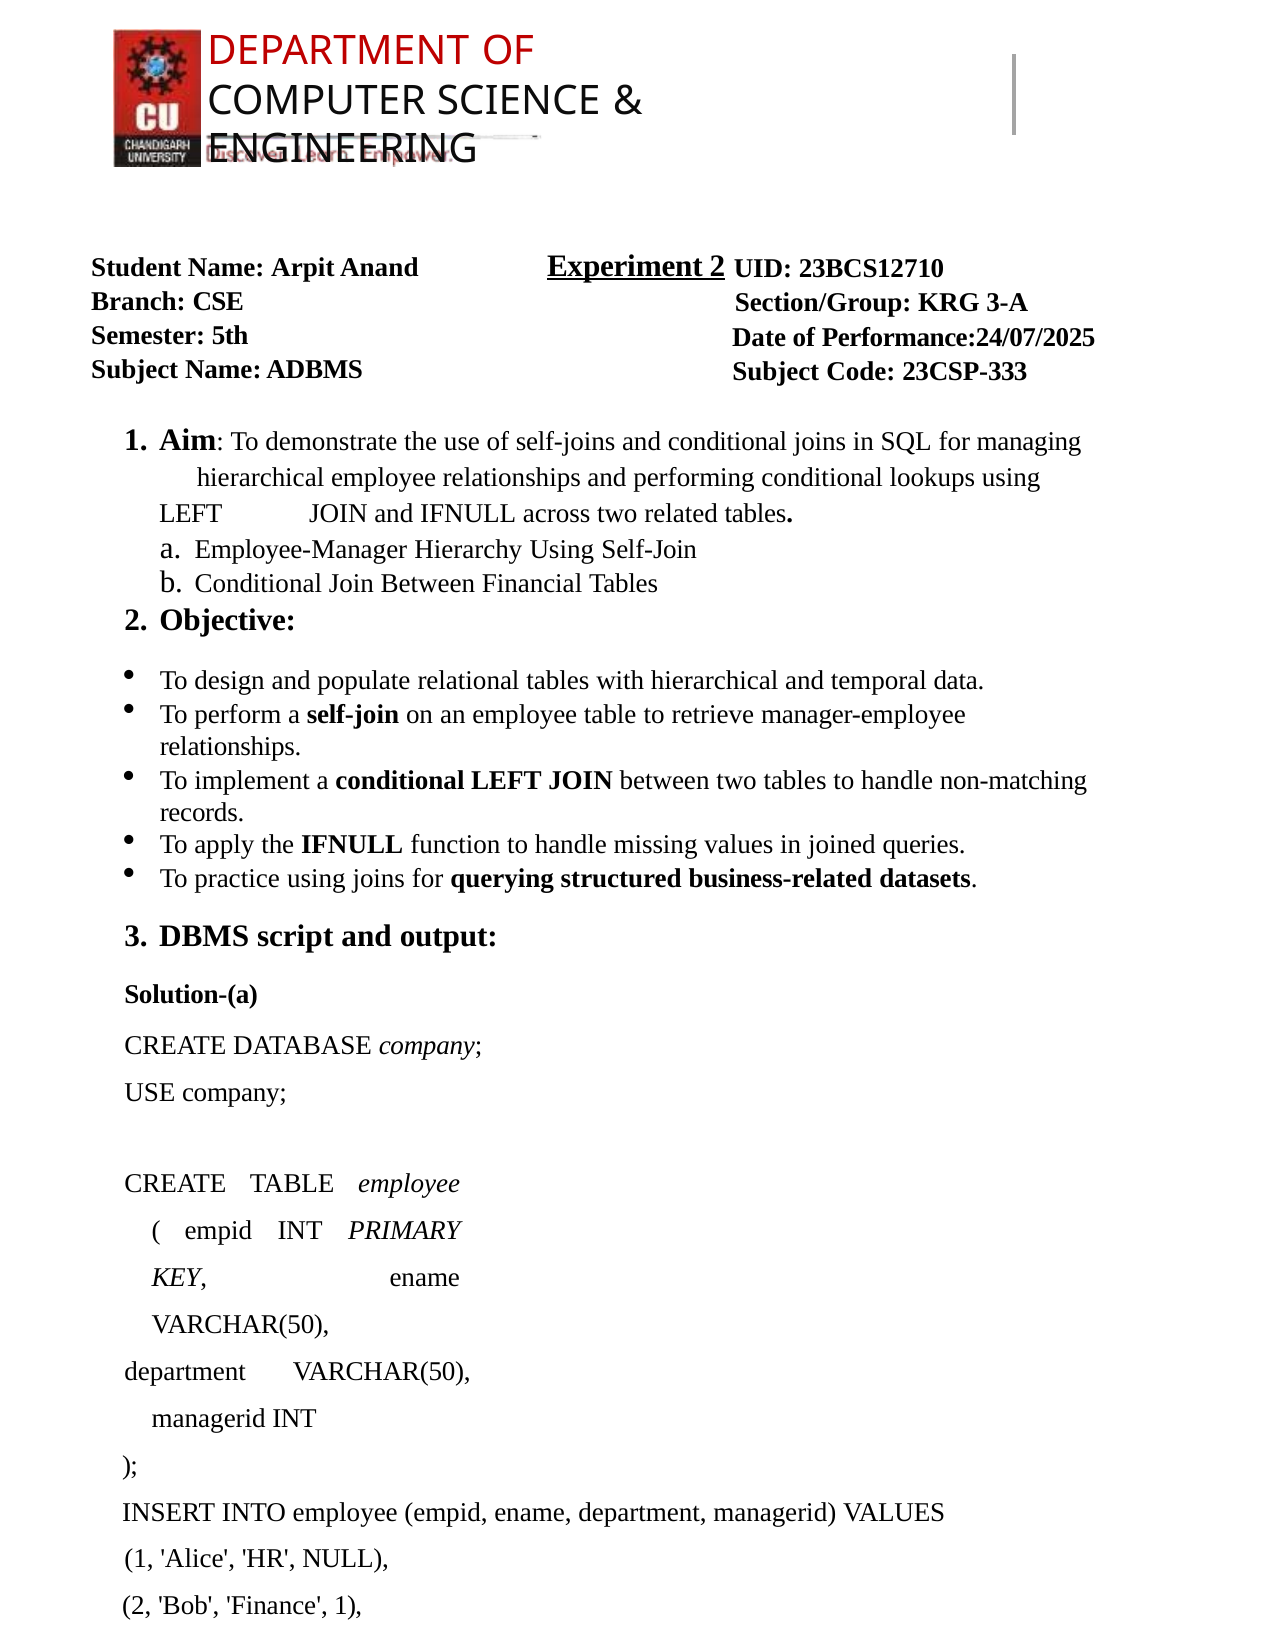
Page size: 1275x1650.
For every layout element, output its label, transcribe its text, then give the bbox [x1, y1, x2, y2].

text_box Aim: To demonstrate the use of self-joins and conditional joins in SQL for managing hierarchical employee relationships and performing conditional lookups using LEFT JOIN and IFNULL across two related tables. Employee-Manager Hierarchy Using Self-Join Conditional Join Between Financial Tables Objective: To design and populate relational tables with hierarchical and temporal data. To perform a self-join on an employee table to retrieve manager-employee relationships. To implement a conditional LEFT JOIN between two tables to handle non-matching records. To apply the IFNULL function to handle missing values in joined queries. To practice using joins for querying structured business-related datasets. 3. DBMS script and output: Solution-(a) CREATE DATABASE company; USE company; CREATE TABLE employee ( empid INT PRIMARY KEY, ename VARCHAR(50), department VARCHAR(50), managerid INT ); INSERT INTO employee (empid, ename, department, managerid) VALUES (1, 'Alice', 'HR', NULL), (2, 'Bob', 'Finance', 1), [122, 412, 1128, 1621]
text_box Student Name: Arpit Anand Branch: CSE Semester: 5th Subject Name: ADBMS [89, 247, 463, 384]
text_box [113, 29, 573, 168]
text_box UID: 23BCS12710 Section/Group: KRG 3-A Date of Performance:24/07/2025 Subject Code: 23CSP-333 [729, 247, 1104, 386]
text_box DEPARTMENT OF COMPUTER SCIENCE & ENGINEERING Experiment 2 [204, 21, 771, 283]
